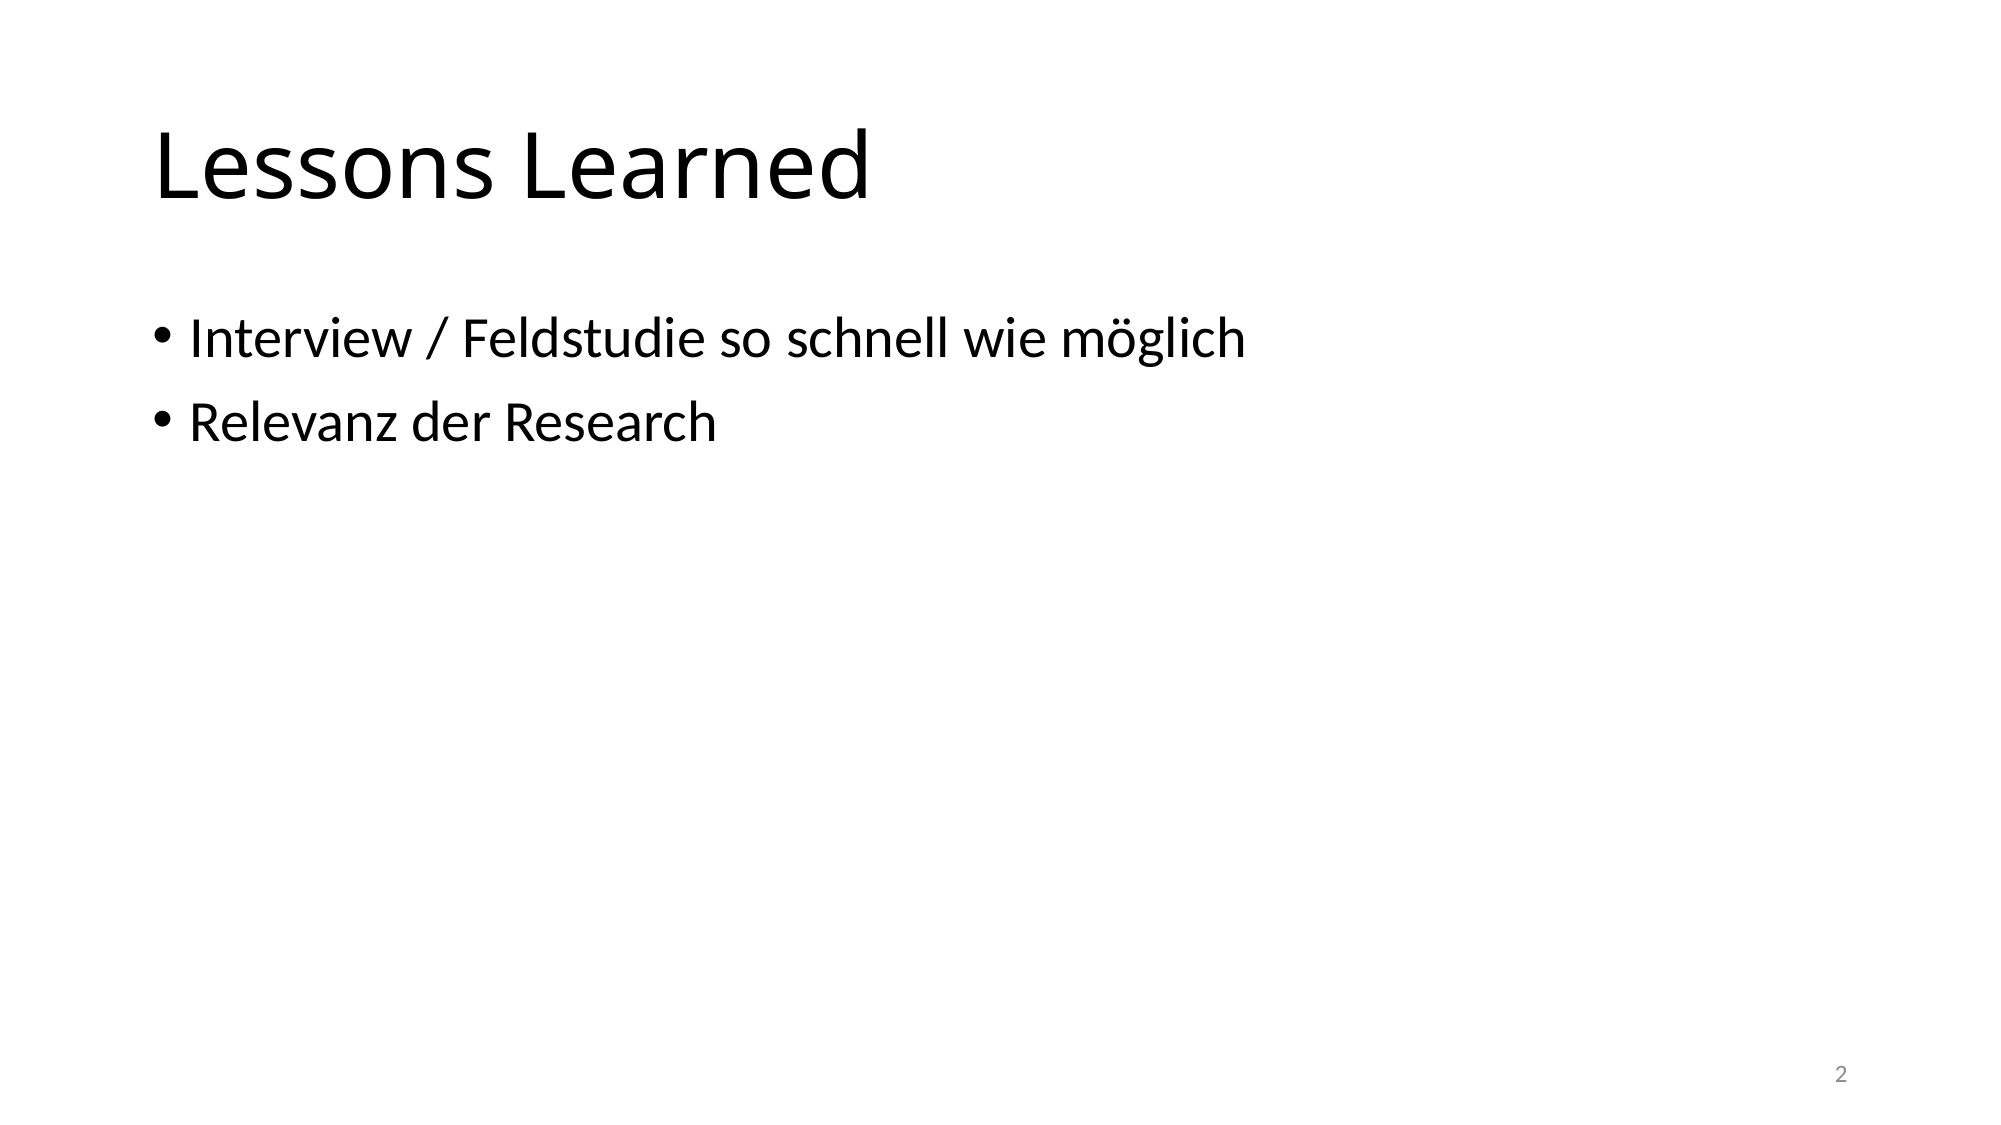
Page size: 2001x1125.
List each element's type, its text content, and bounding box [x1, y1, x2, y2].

list Interview / Feldstudie so schnell wie möglich Relevanz der Research [137, 299, 1863, 1014]
title Lessons Learned [137, 59, 1863, 278]
slide_number 2 [1412, 1042, 1863, 1103]
